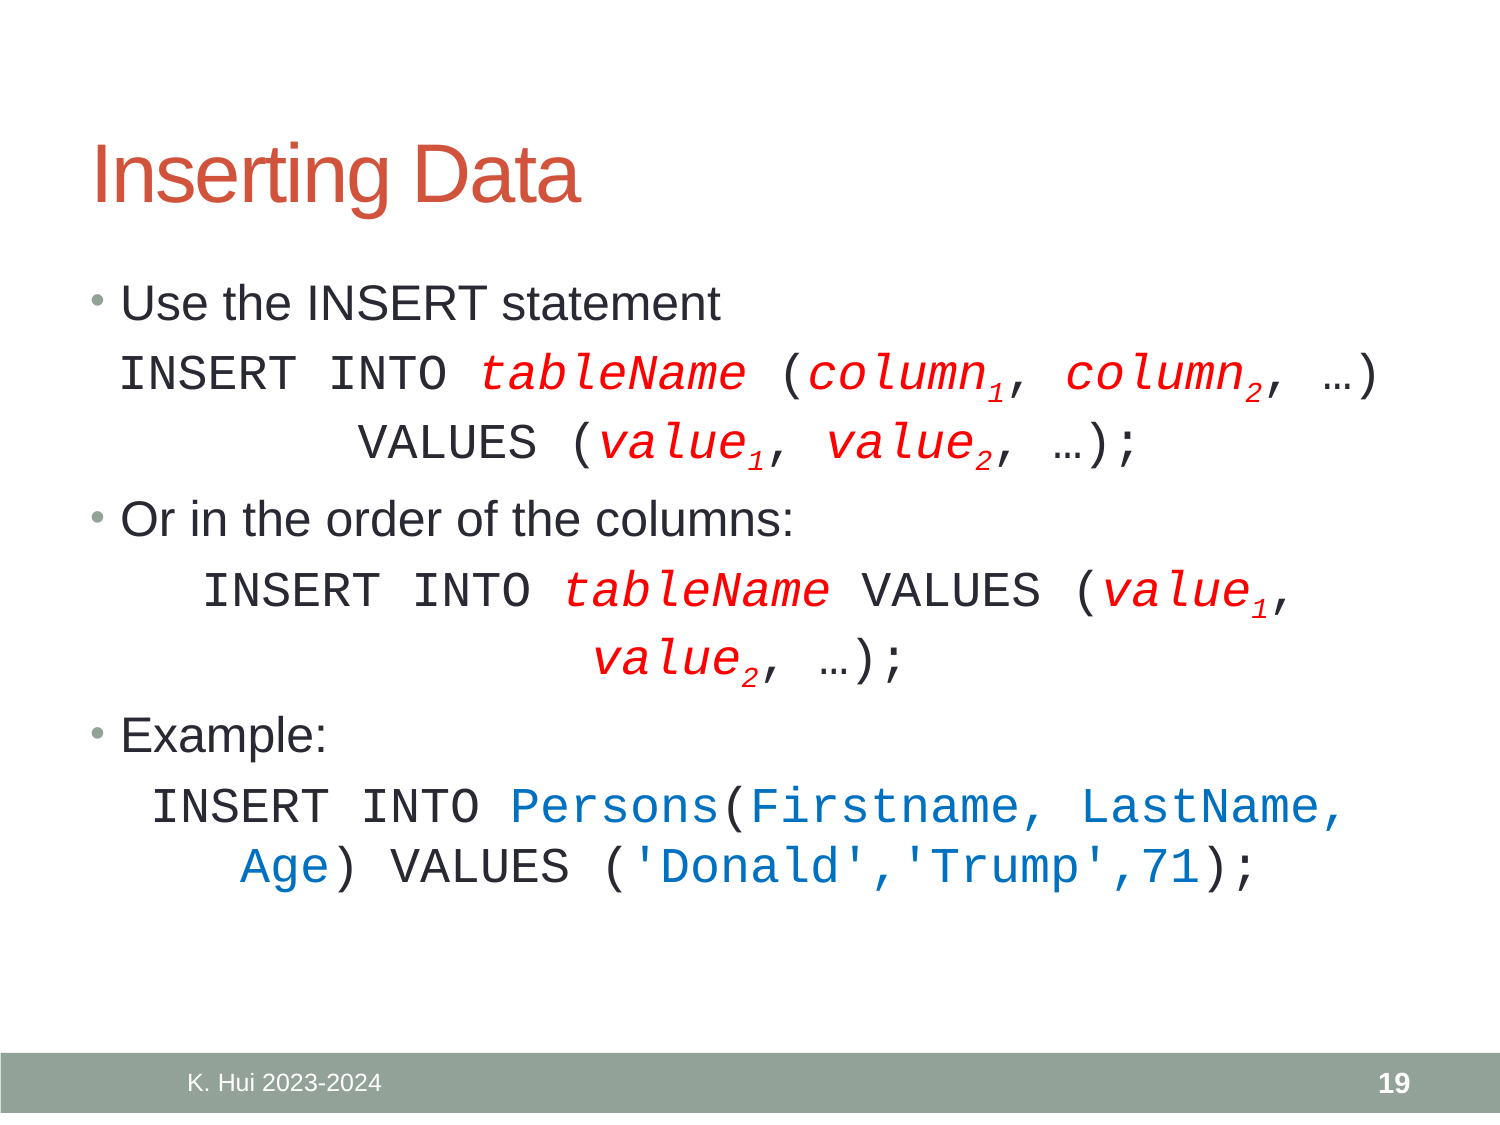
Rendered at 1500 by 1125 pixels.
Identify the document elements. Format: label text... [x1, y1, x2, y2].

slide_number 19 [1250, 1054, 1426, 1109]
title Inserting Data [75, 87, 1425, 250]
footer K. Hui 2023-2024 [75, 1054, 494, 1109]
list Use the INSERT statement INSERT INTO tableName (column1, column2, …) VALUES (value1, value2, …); Or in the order of the columns: INSERT INTO tableName VALUES (value1, value2, …); Example: INSERT INTO Persons(Firstname, LastName, Age) VALUES ('Donald','Trump',71); [75, 262, 1425, 1020]
